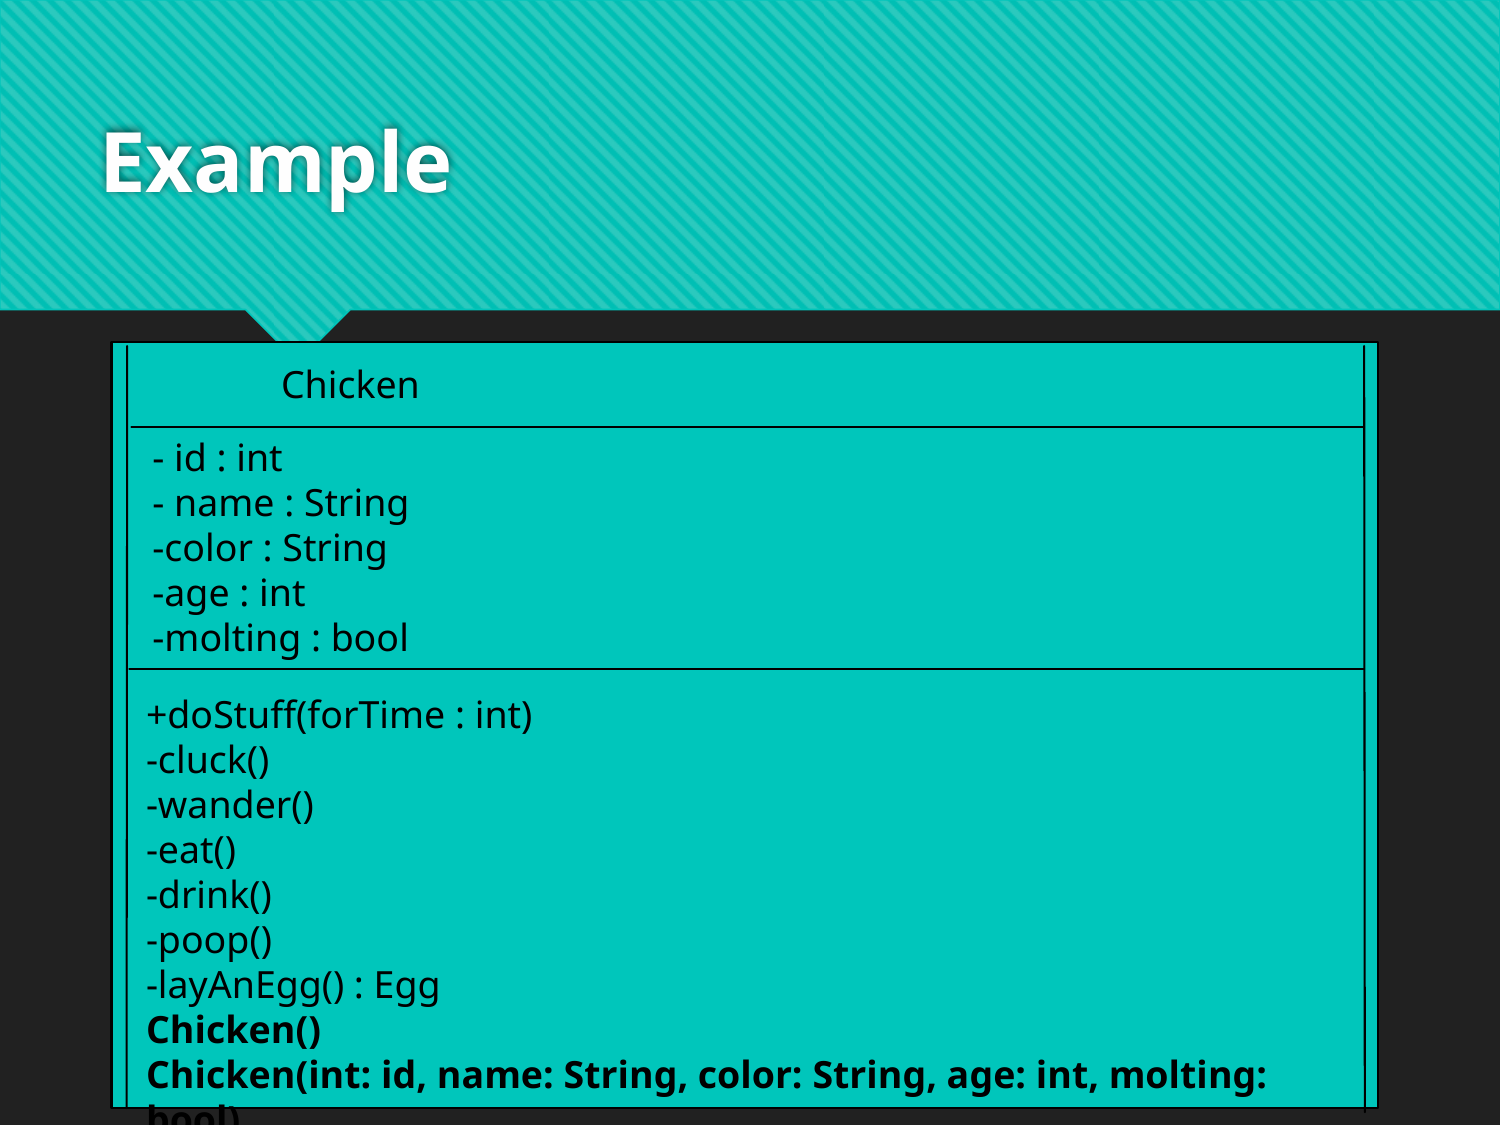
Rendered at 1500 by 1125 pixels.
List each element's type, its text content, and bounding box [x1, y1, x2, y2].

title Example [84, 0, 1379, 217]
text_box [110, 341, 1379, 1109]
text_box - id : int - name : String -color : String -age : int -molting : bool [137, 427, 496, 667]
text_box Chicken [266, 353, 436, 414]
text_box +doStuff(forTime : int) -cluck() -wander() -eat() -drink() -poop() -layAnEgg() : Egg Chicken() Chicken(int: id, name: String, color: String, age: int, molting: bool) [131, 683, 1349, 1125]
